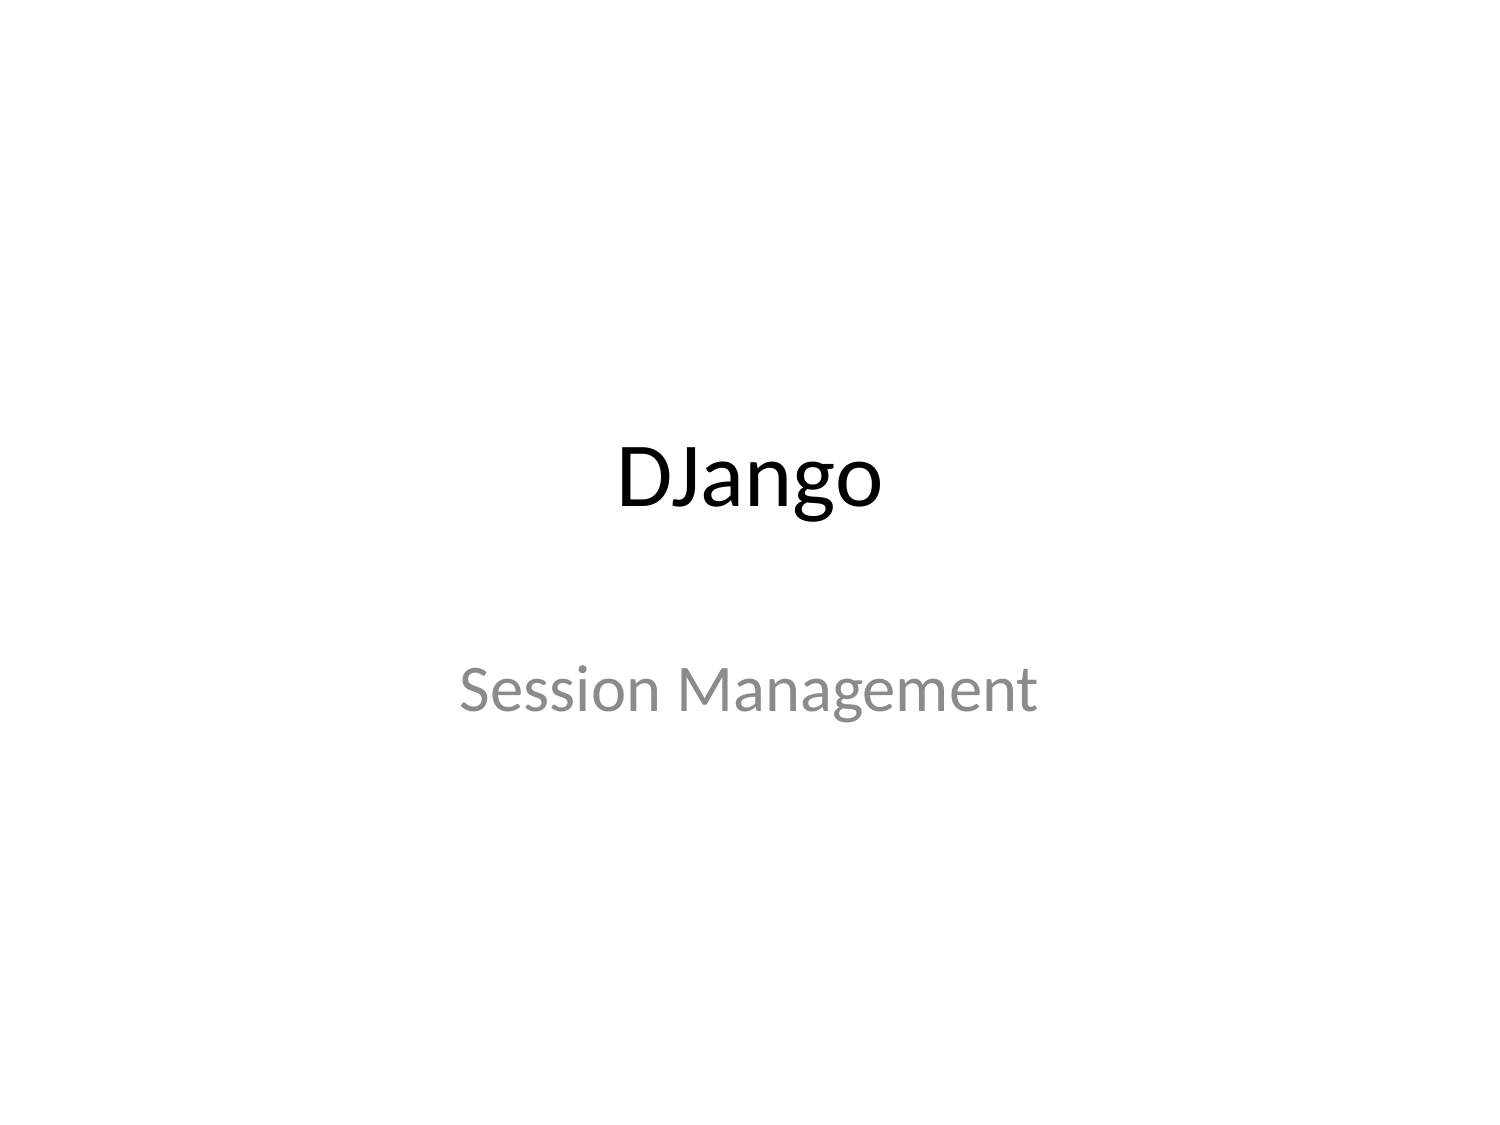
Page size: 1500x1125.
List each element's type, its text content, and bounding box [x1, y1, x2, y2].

subtitle Session Management [225, 637, 1275, 925]
title DJango [112, 349, 1388, 591]
